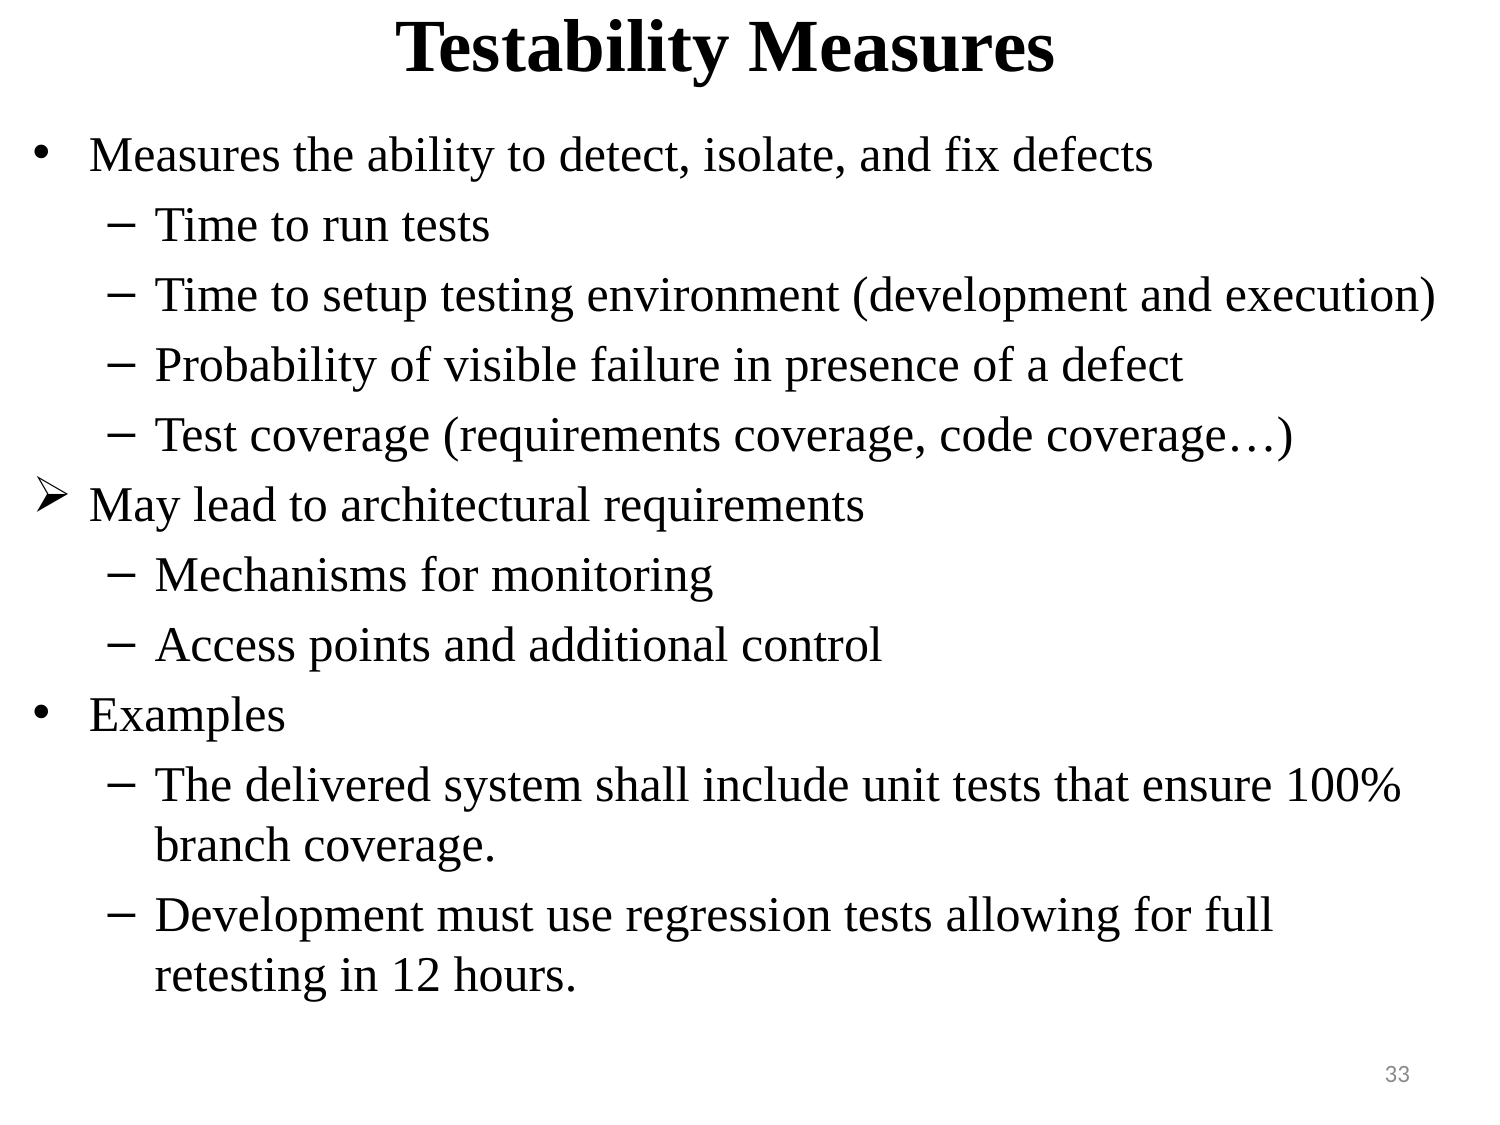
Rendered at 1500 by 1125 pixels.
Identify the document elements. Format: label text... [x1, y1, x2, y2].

list Measures the ability to detect, isolate, and fix defects Time to run tests Time to setup testing environment (development and execution) Probability of visible failure in presence of a defect Test coverage (requirements coverage, code coverage…) May lead to architectural requirements Mechanisms for monitoring Access points and additional control Examples The delivered system shall include unit tests that ensure 100% branch coverage. Development must use regression tests allowing for full retesting in 12 hours. [17, 113, 1471, 1103]
title Testability Measures [0, 0, 1471, 83]
